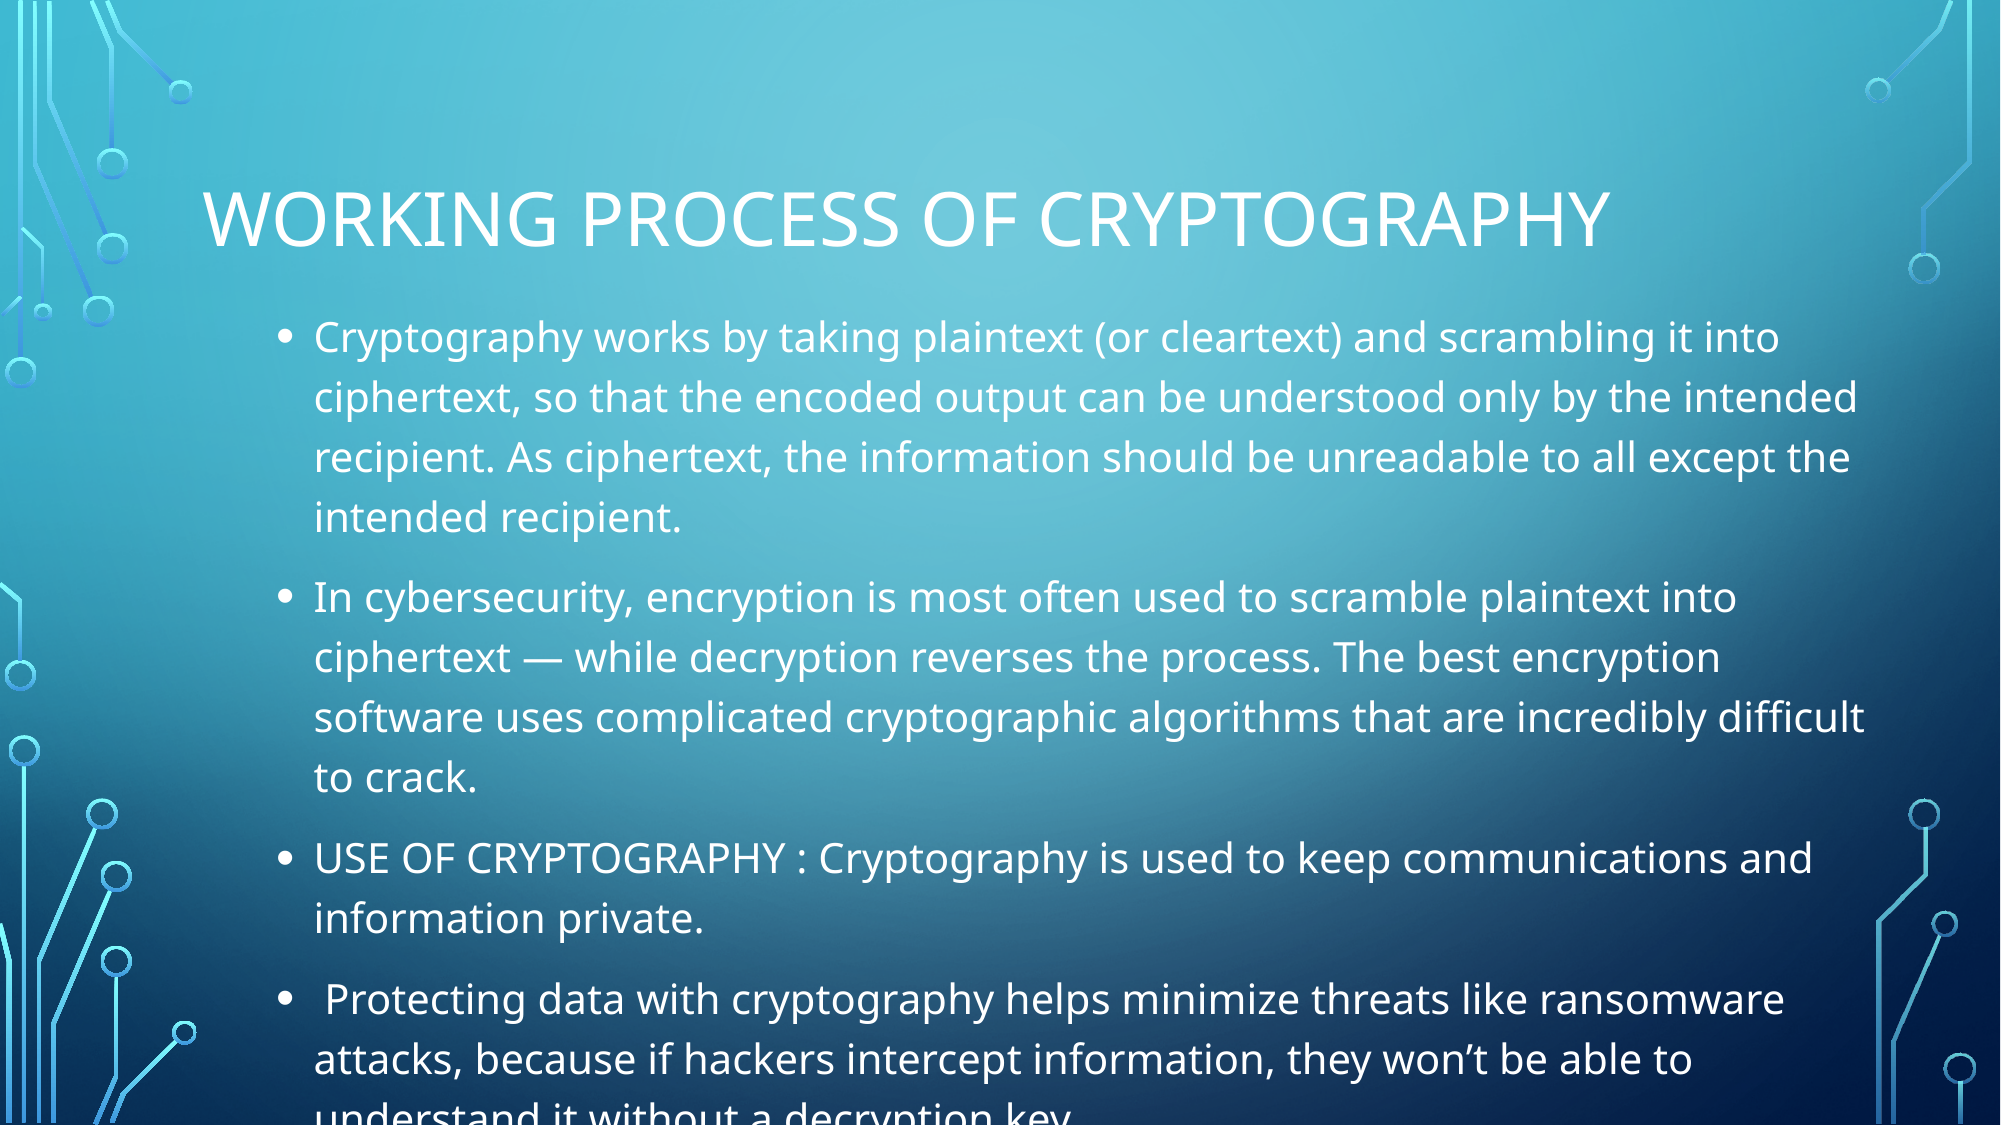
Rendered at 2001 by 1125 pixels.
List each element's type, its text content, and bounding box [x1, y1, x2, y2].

list Cryptography works by taking plaintext (or cleartext) and scrambling it into ciphertext, so that the encoded output can be understood only by the intended recipient. As ciphertext, the information should be unreadable to all except the intended recipient. In cybersecurity, encryption is most often used to scramble plaintext into ciphertext — while decryption reverses the process. The best encryption software uses complicated cryptographic algorithms that are incredibly difficult to crack. USE OF CRYPTOGRAPHY : Cryptography is used to keep communications and information private. Protecting data with cryptography helps minimize threats like ransomware attacks, because if hackers intercept information, they won’t be able to understand it without a decryption key. [261, 292, 1887, 874]
title Working process of cryptography [187, 101, 1813, 344]
